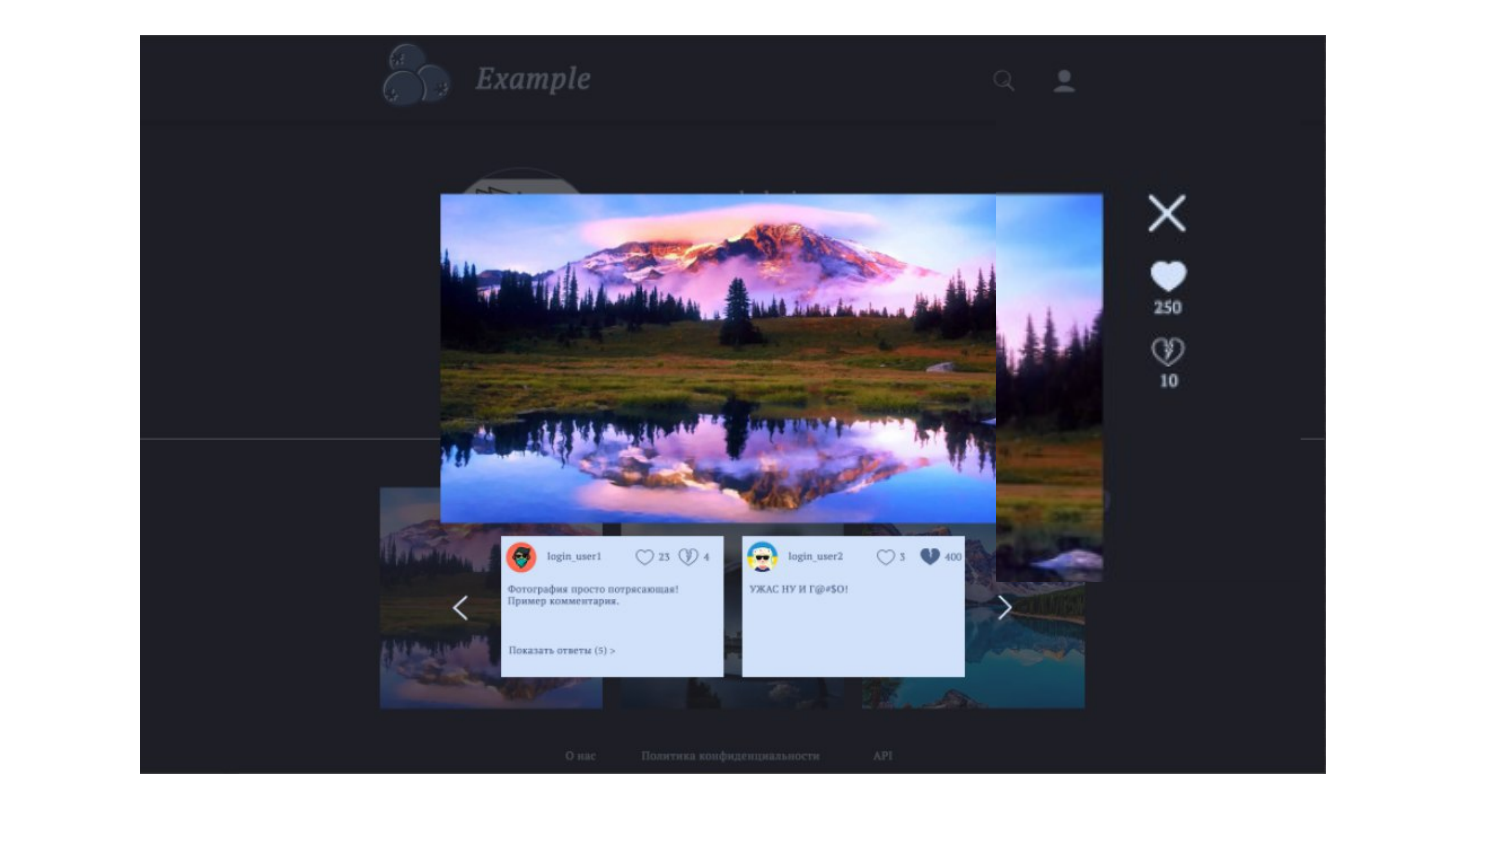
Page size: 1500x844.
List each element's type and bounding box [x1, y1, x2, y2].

picture [140, 34, 1326, 774]
